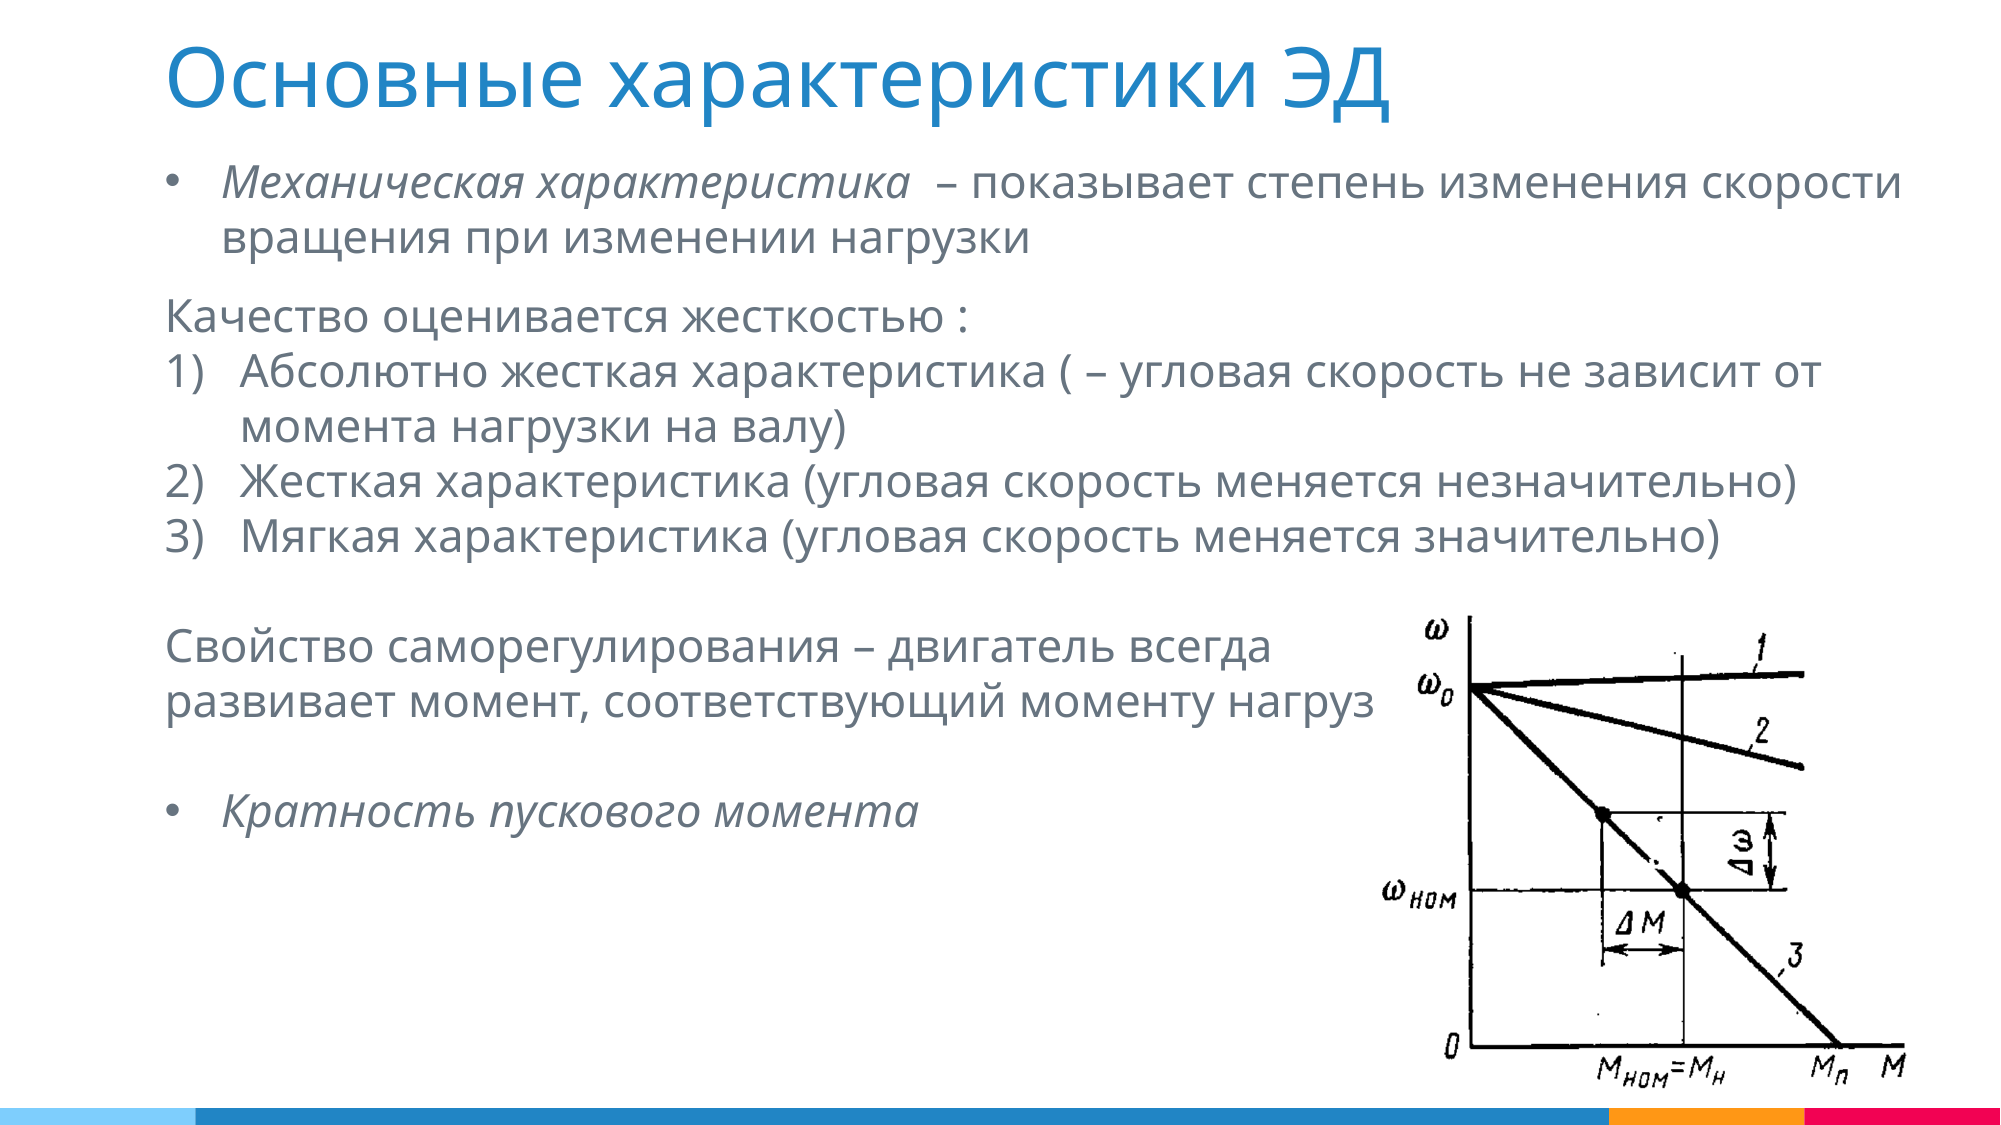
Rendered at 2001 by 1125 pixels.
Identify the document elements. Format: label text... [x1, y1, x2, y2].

text_box Основные характеристики ЭД [149, 8, 1780, 138]
picture [1377, 609, 1912, 1090]
